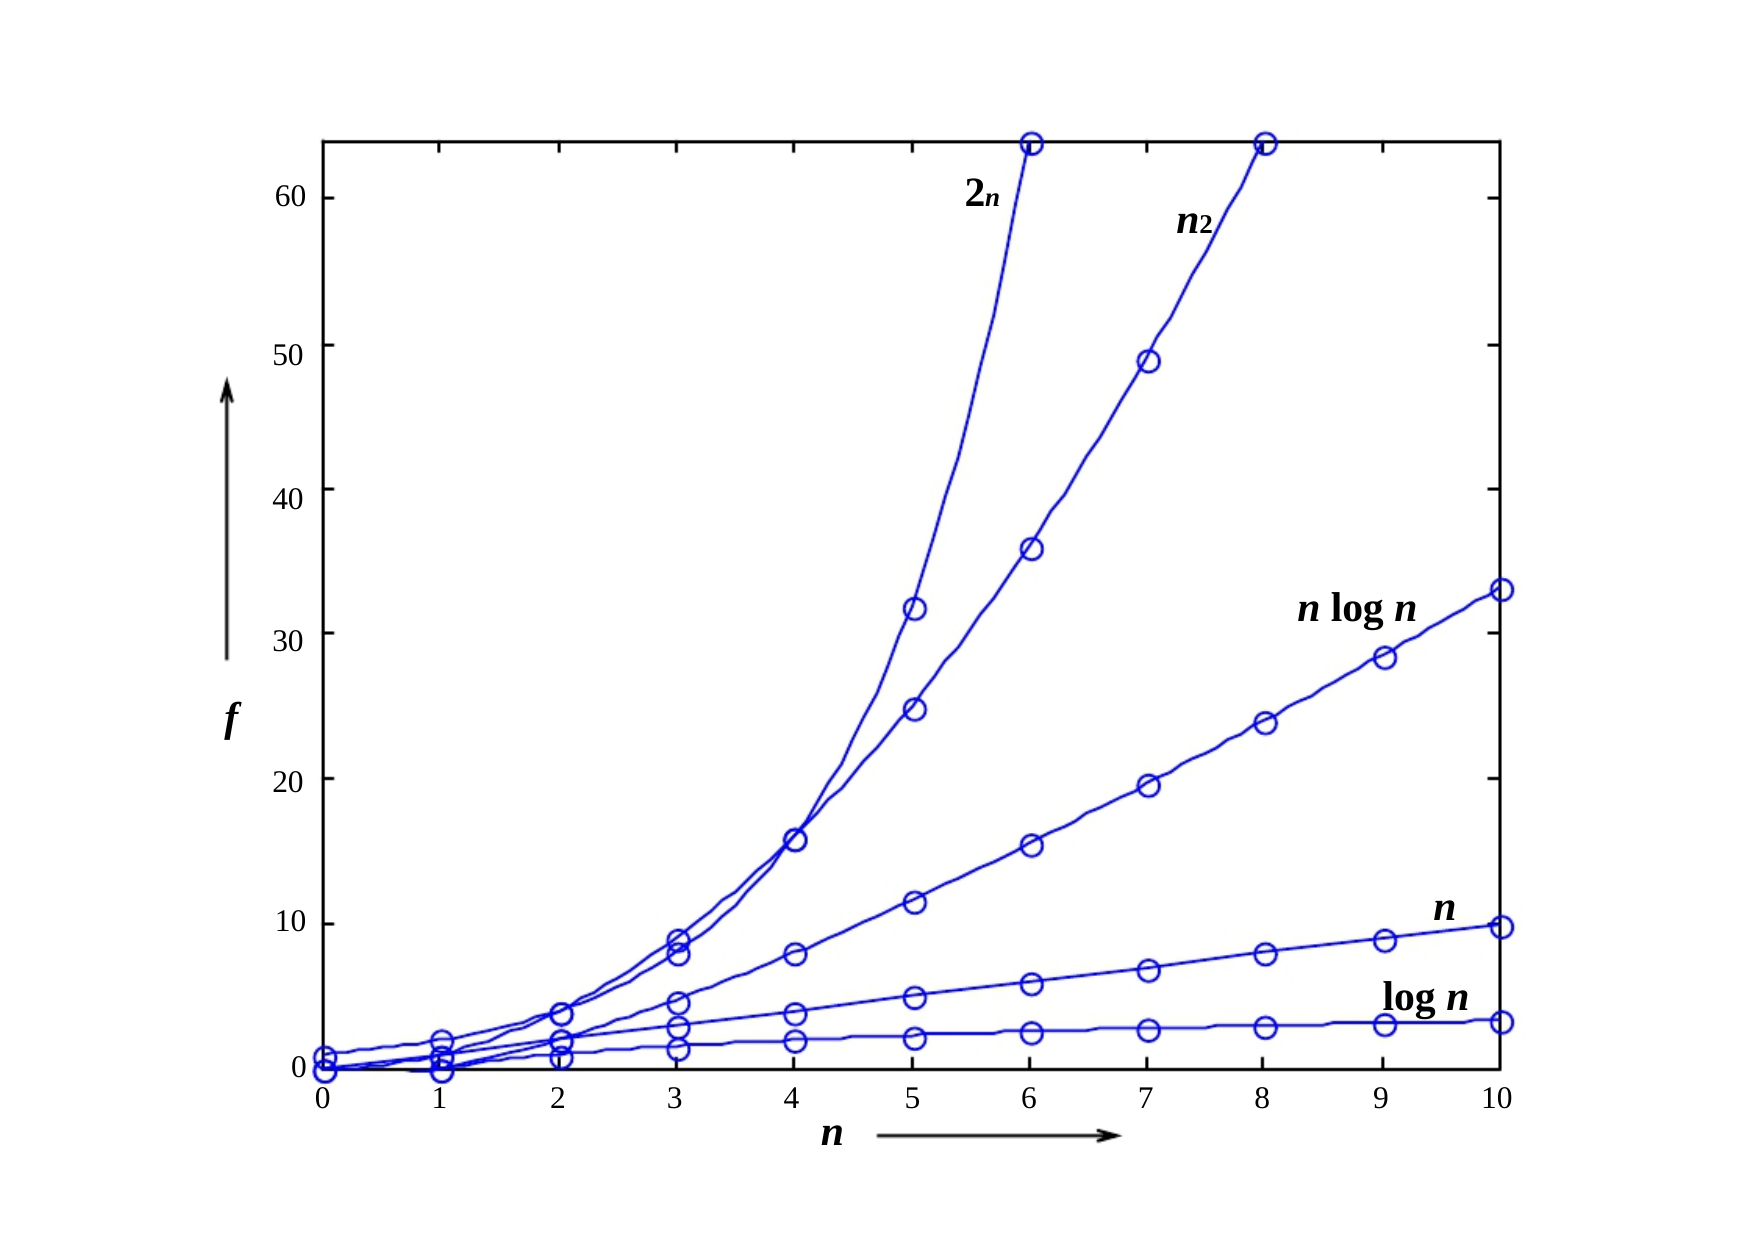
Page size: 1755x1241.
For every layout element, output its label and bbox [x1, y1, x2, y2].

picture [124, 53, 1630, 1184]
